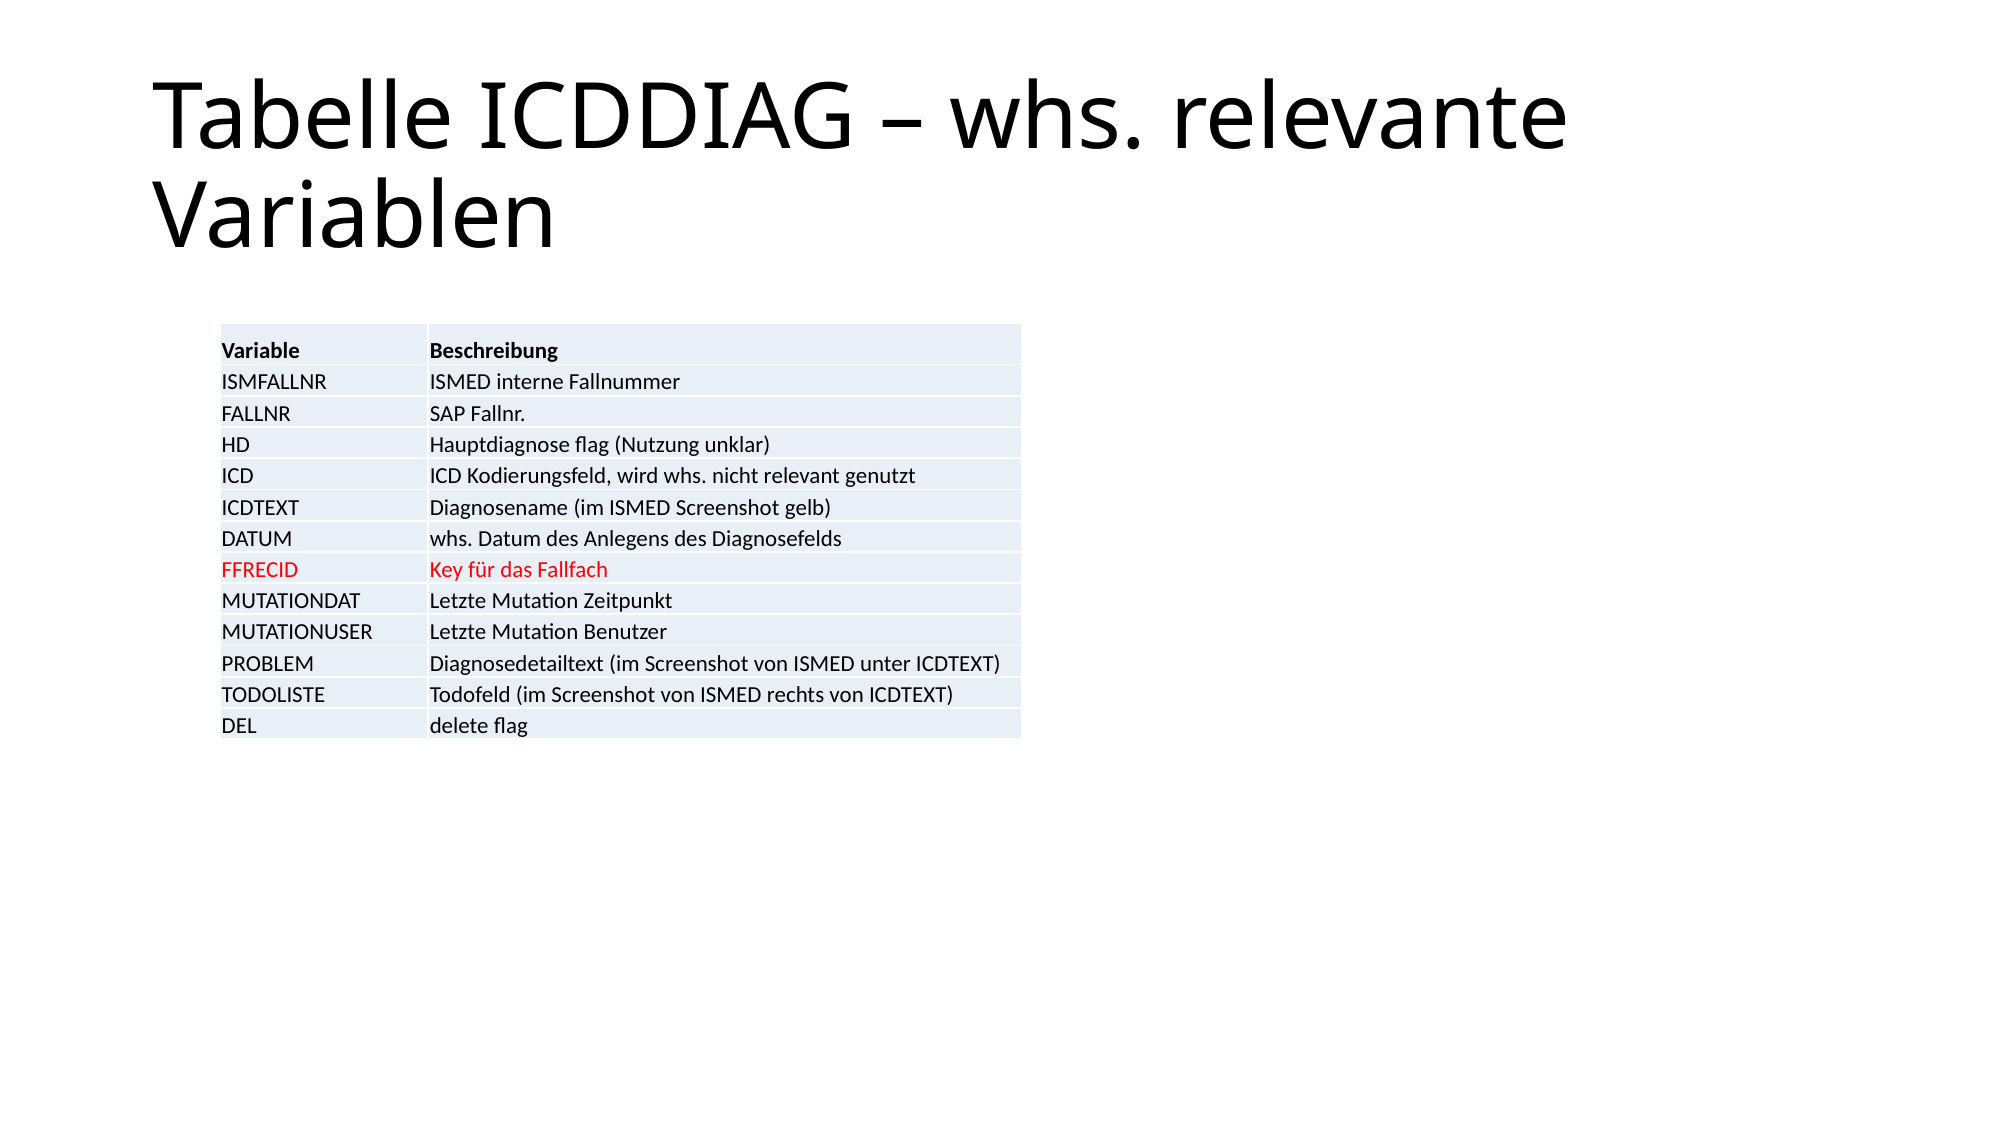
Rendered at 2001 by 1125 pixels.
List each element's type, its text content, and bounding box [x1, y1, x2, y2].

table_cell Todofeld (im Screenshot von ISMED rechts von ICDTEXT) [429, 678, 1021, 707]
table_cell Diagnosedetailtext (im Screenshot von ISMED unter ICDTEXT) [429, 646, 1021, 676]
table_cell ISMED interne Fallnummer [429, 365, 1021, 395]
table_cell DATUM [221, 522, 427, 551]
table_cell ICD [221, 459, 427, 489]
table_cell PROBLEM [221, 646, 427, 676]
table_cell MUTATIONUSER [221, 615, 427, 645]
table_cell Key für das Fallfach [429, 553, 1021, 582]
table_cell MUTATIONDAT [221, 584, 427, 613]
table_cell delete flag [429, 709, 1021, 738]
title Tabelle ICDDIAG – whs. relevante Variablen [137, 59, 1863, 278]
table_cell ISMFALLNR [221, 365, 427, 395]
table_cell ICD Kodierungsfeld, wird whs. nicht relevant genutzt [429, 459, 1021, 489]
table_cell ICDTEXT [221, 490, 427, 520]
table_cell FALLNR [221, 397, 427, 426]
table_cell SAP Fallnr. [429, 397, 1021, 426]
table_cell Letzte Mutation Benutzer [429, 615, 1021, 645]
table_cell DEL [221, 709, 427, 738]
table_cell HD [221, 428, 427, 457]
table_header Variable [221, 324, 427, 364]
table_cell Hauptdiagnose flag (Nutzung unklar) [429, 428, 1021, 457]
table_cell whs. Datum des Anlegens des Diagnosefelds [429, 522, 1021, 551]
table_cell TODOLISTE [221, 678, 427, 707]
table_cell Letzte Mutation Zeitpunkt [429, 584, 1021, 613]
table_cell Diagnosename (im ISMED Screenshot gelb) [429, 490, 1021, 520]
table_cell FFRECID [221, 553, 427, 582]
table_header Beschreibung [429, 324, 1021, 364]
